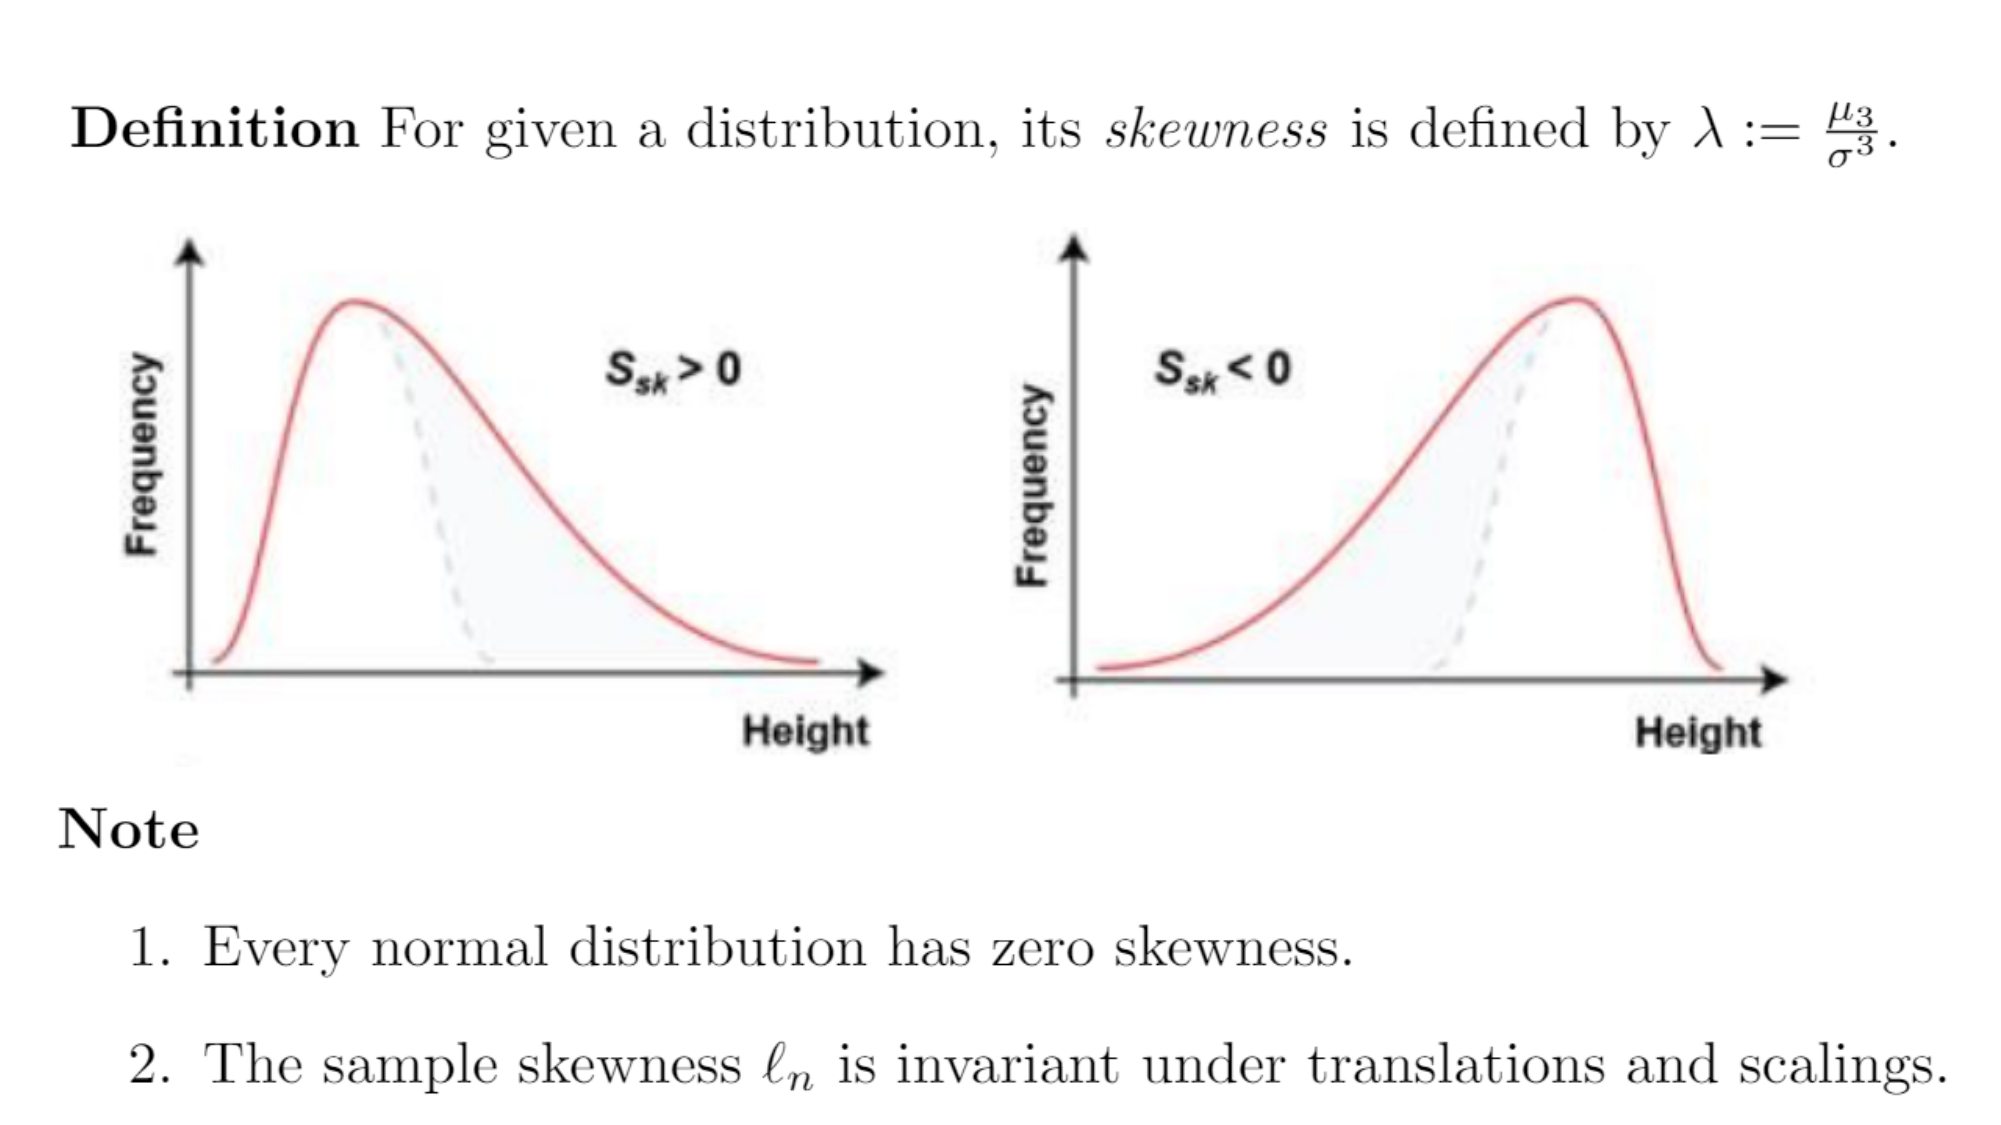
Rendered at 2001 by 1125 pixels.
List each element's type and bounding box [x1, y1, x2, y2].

picture [39, 59, 1922, 188]
picture [39, 767, 1984, 1125]
text_box [111, 227, 1850, 767]
